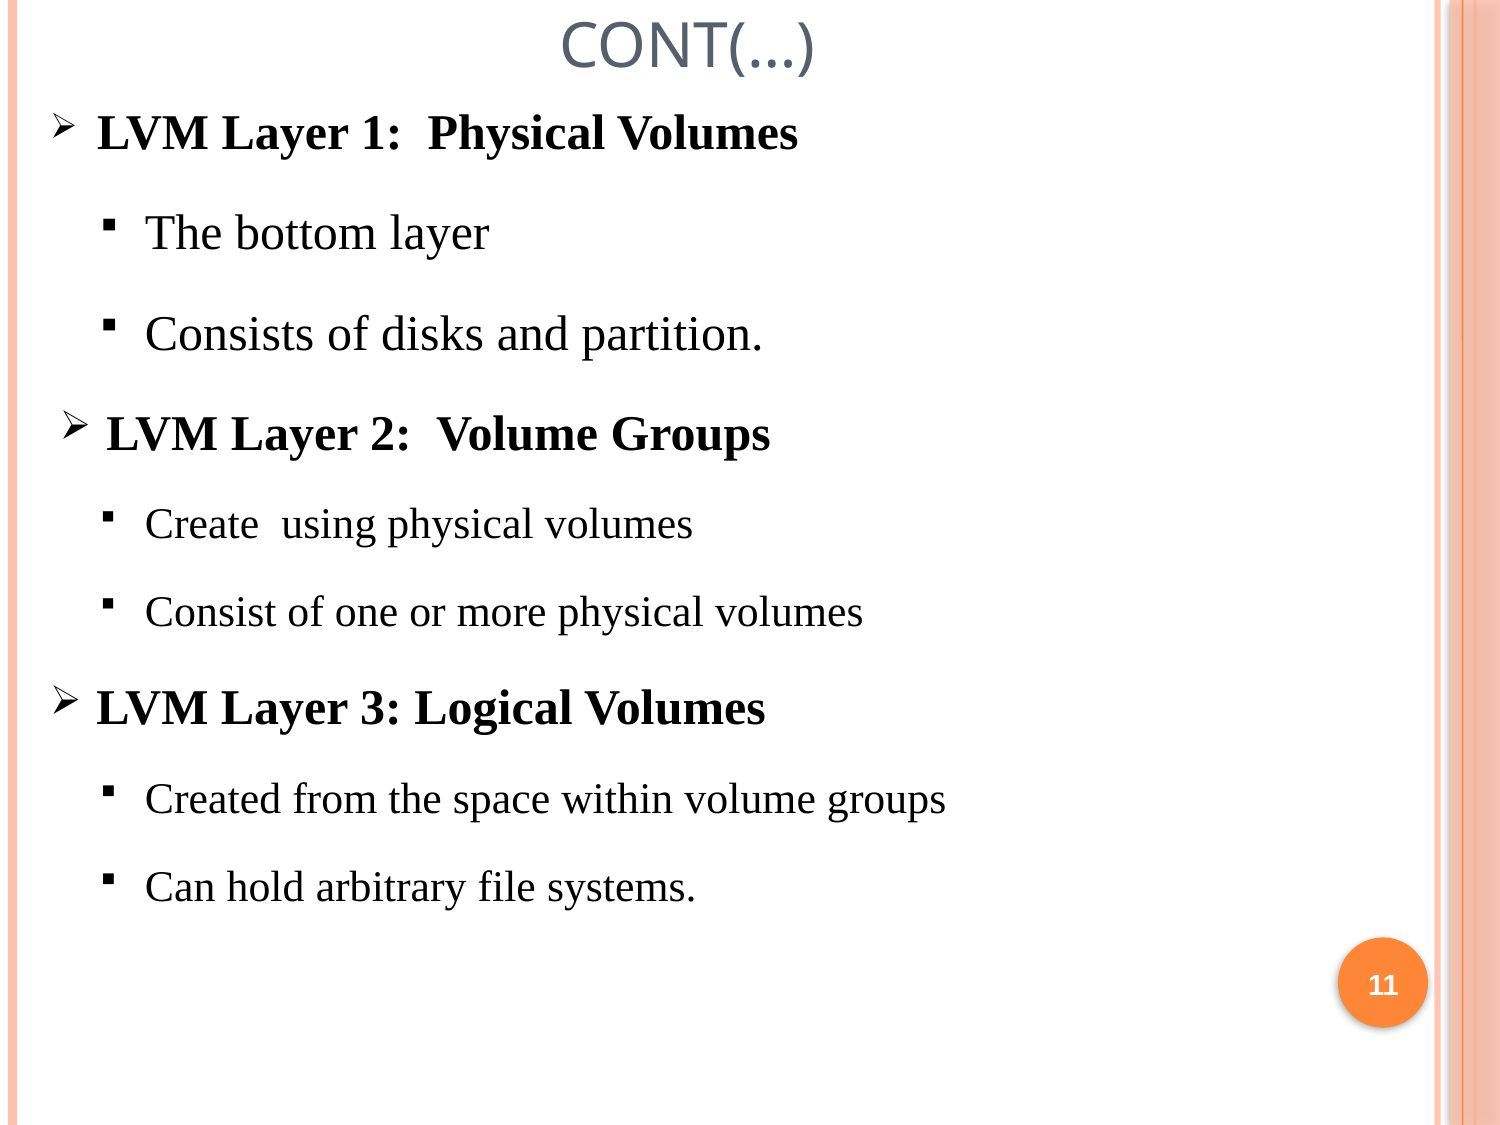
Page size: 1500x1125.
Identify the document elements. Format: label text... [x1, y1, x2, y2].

list LVM Layer 1: Physical Volumes The bottom layer Consists of disks and partition. LVM Layer 2: Volume Groups Create using physical volumes Consist of one or more physical volumes LVM Layer 3: Logical Volumes Created from the space within volume groups Can hold arbitrary file systems. [24, 62, 1438, 1051]
title Cont(…) [75, 0, 1300, 62]
slide_number 11 [1333, 940, 1434, 1026]
